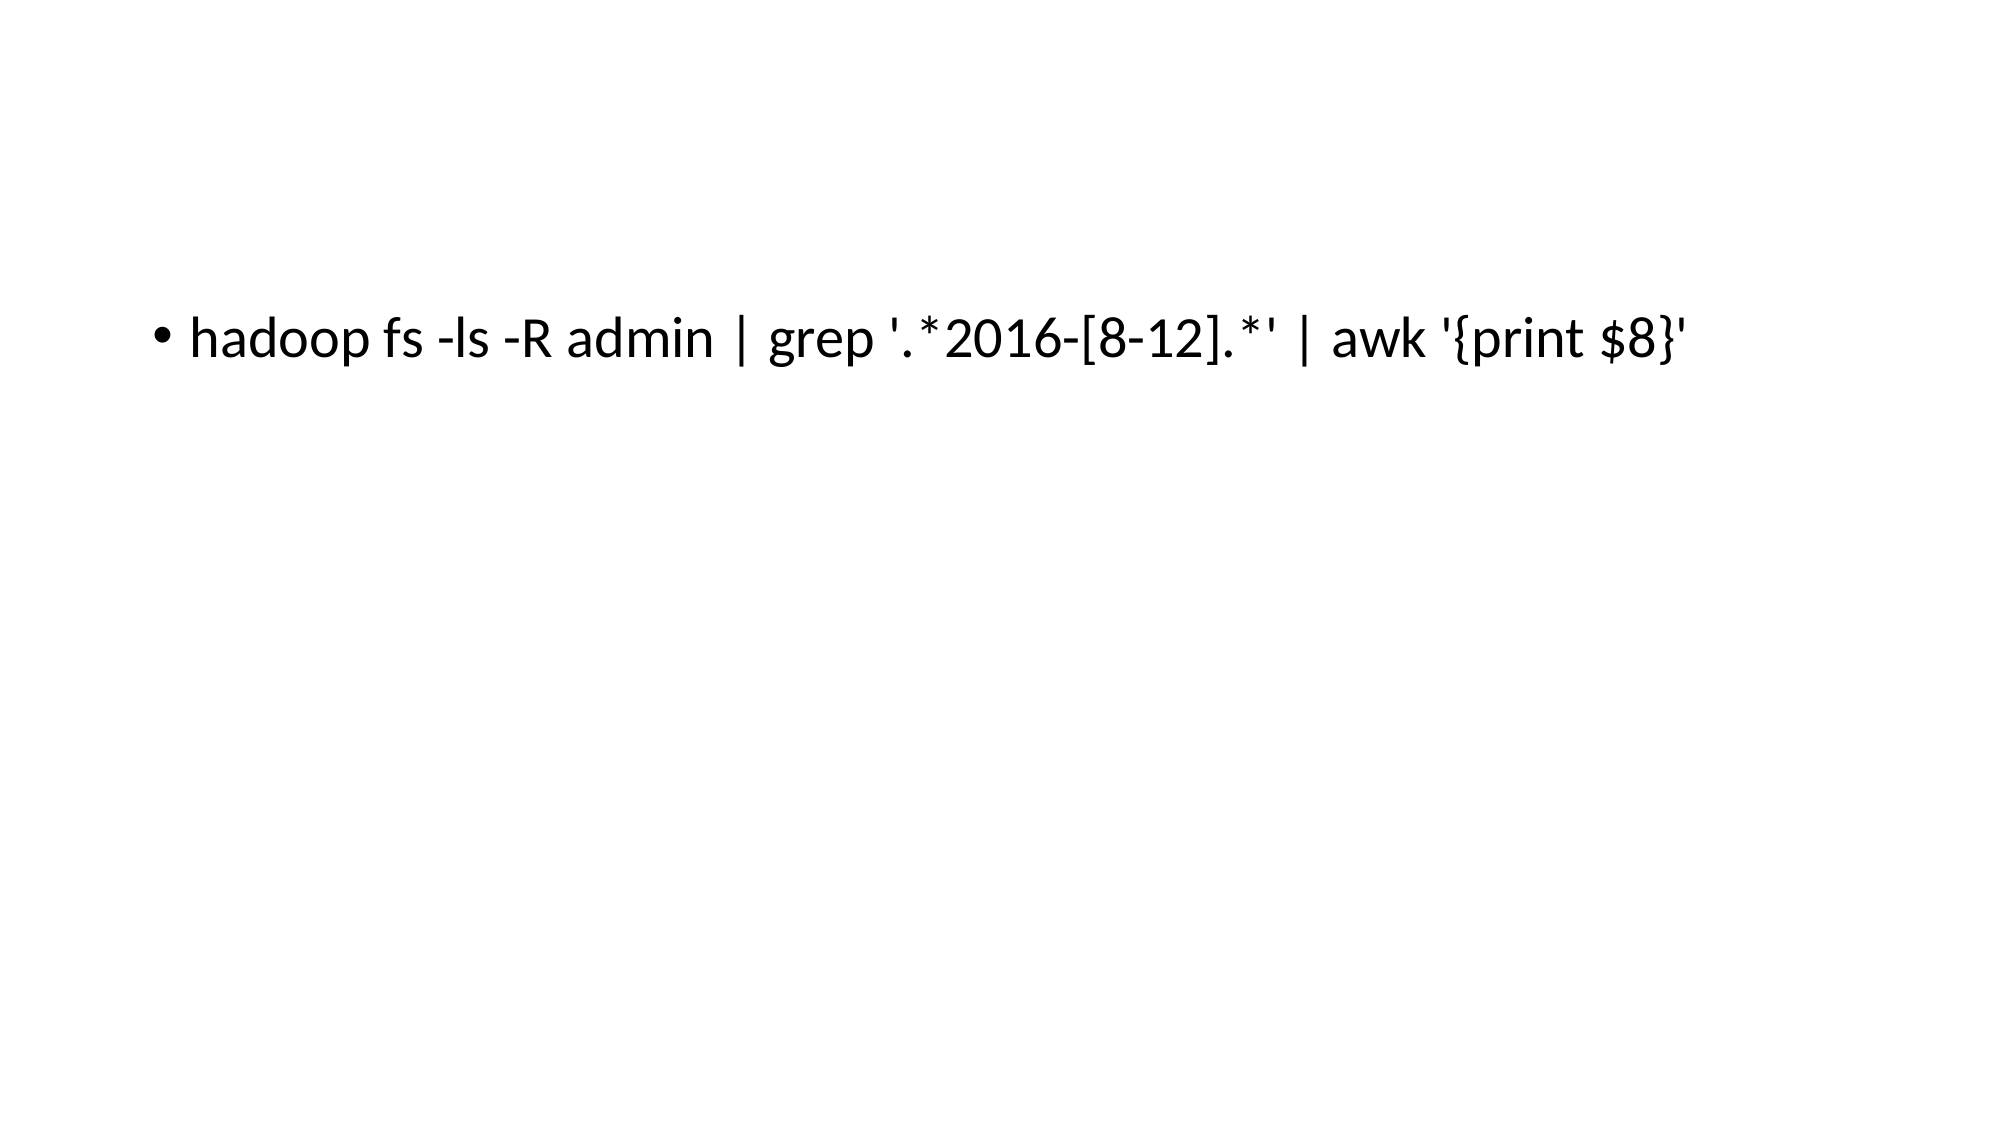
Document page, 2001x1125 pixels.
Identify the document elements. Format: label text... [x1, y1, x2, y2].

list hadoop fs -ls -R admin | grep '.*2016-[8-12].*' | awk '{print $8}' [137, 299, 1863, 1014]
